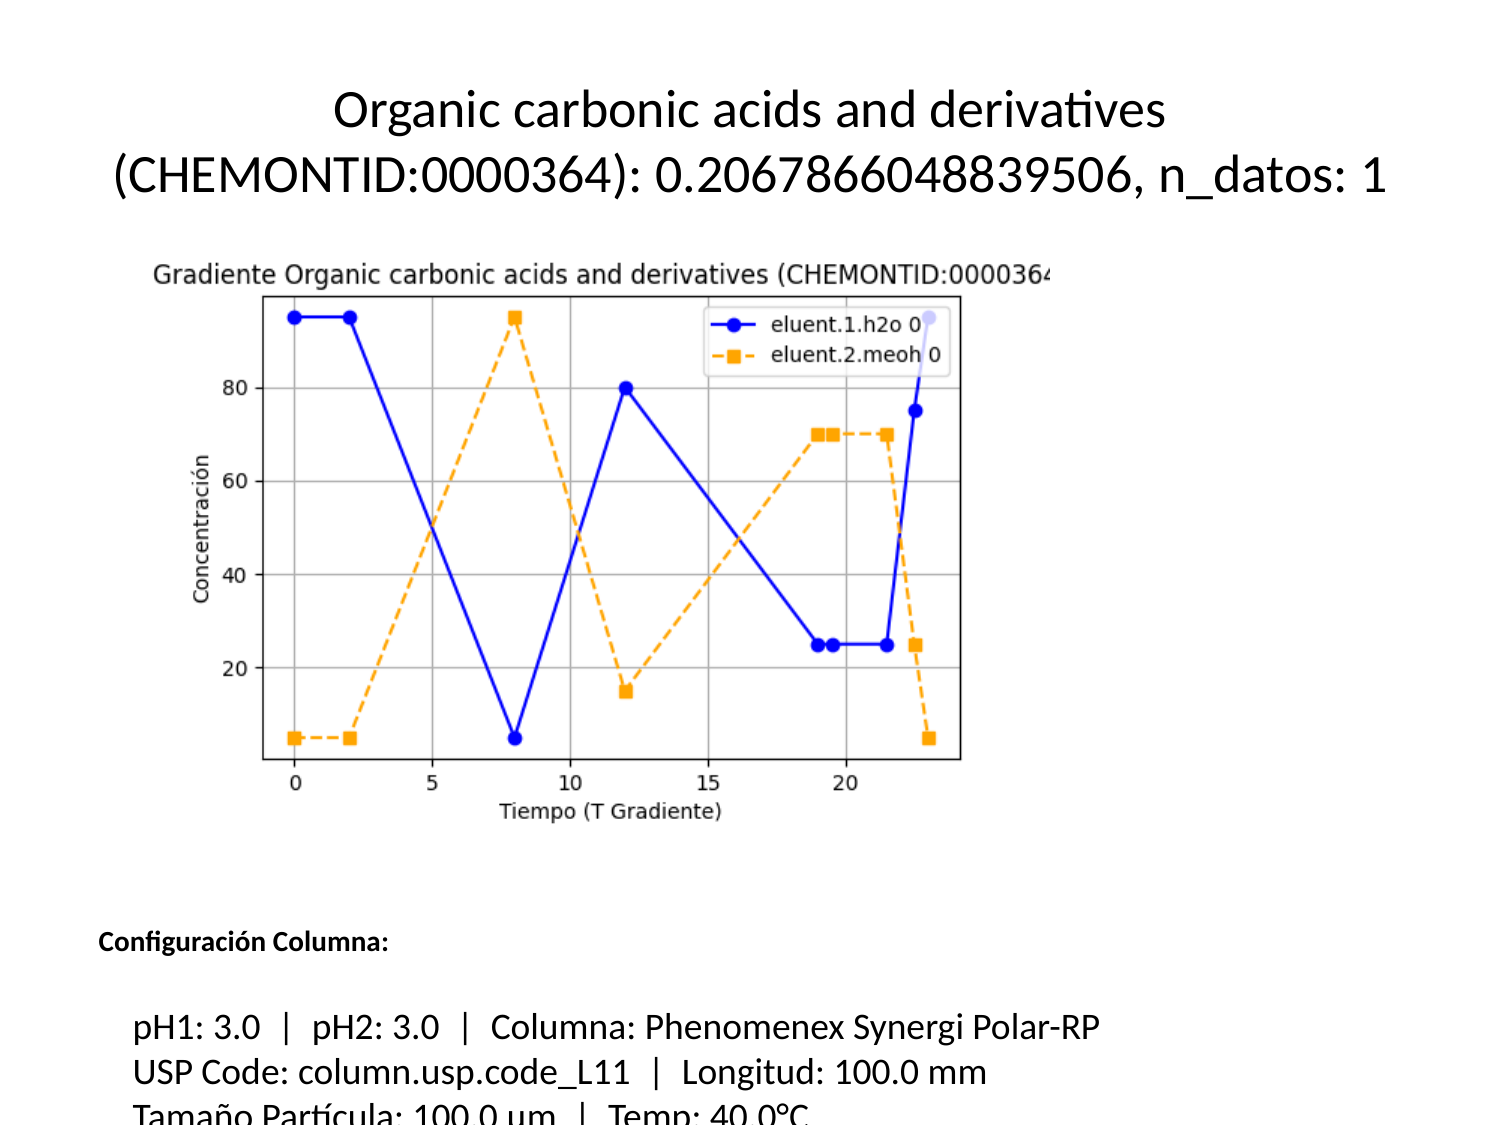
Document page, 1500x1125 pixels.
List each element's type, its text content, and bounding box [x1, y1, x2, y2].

picture [149, 224, 1051, 826]
title Organic carbonic acids and derivatives (CHEMONTID:0000364): 0.2067866048839506, n_datos: 1 [75, 45, 1425, 233]
text_box Configuración Columna: pH1: 3.0 | pH2: 3.0 | Columna: Phenomenex Synergi Polar-RP USP Code: column.usp.code_L11 | Longitud: 100.0 mm Tamaño Partícula: 100.0 µm | Temp: 40.0°C Flujo: 0.4 mL/min | T0: 0.125 min [83, 869, 1116, 1125]
